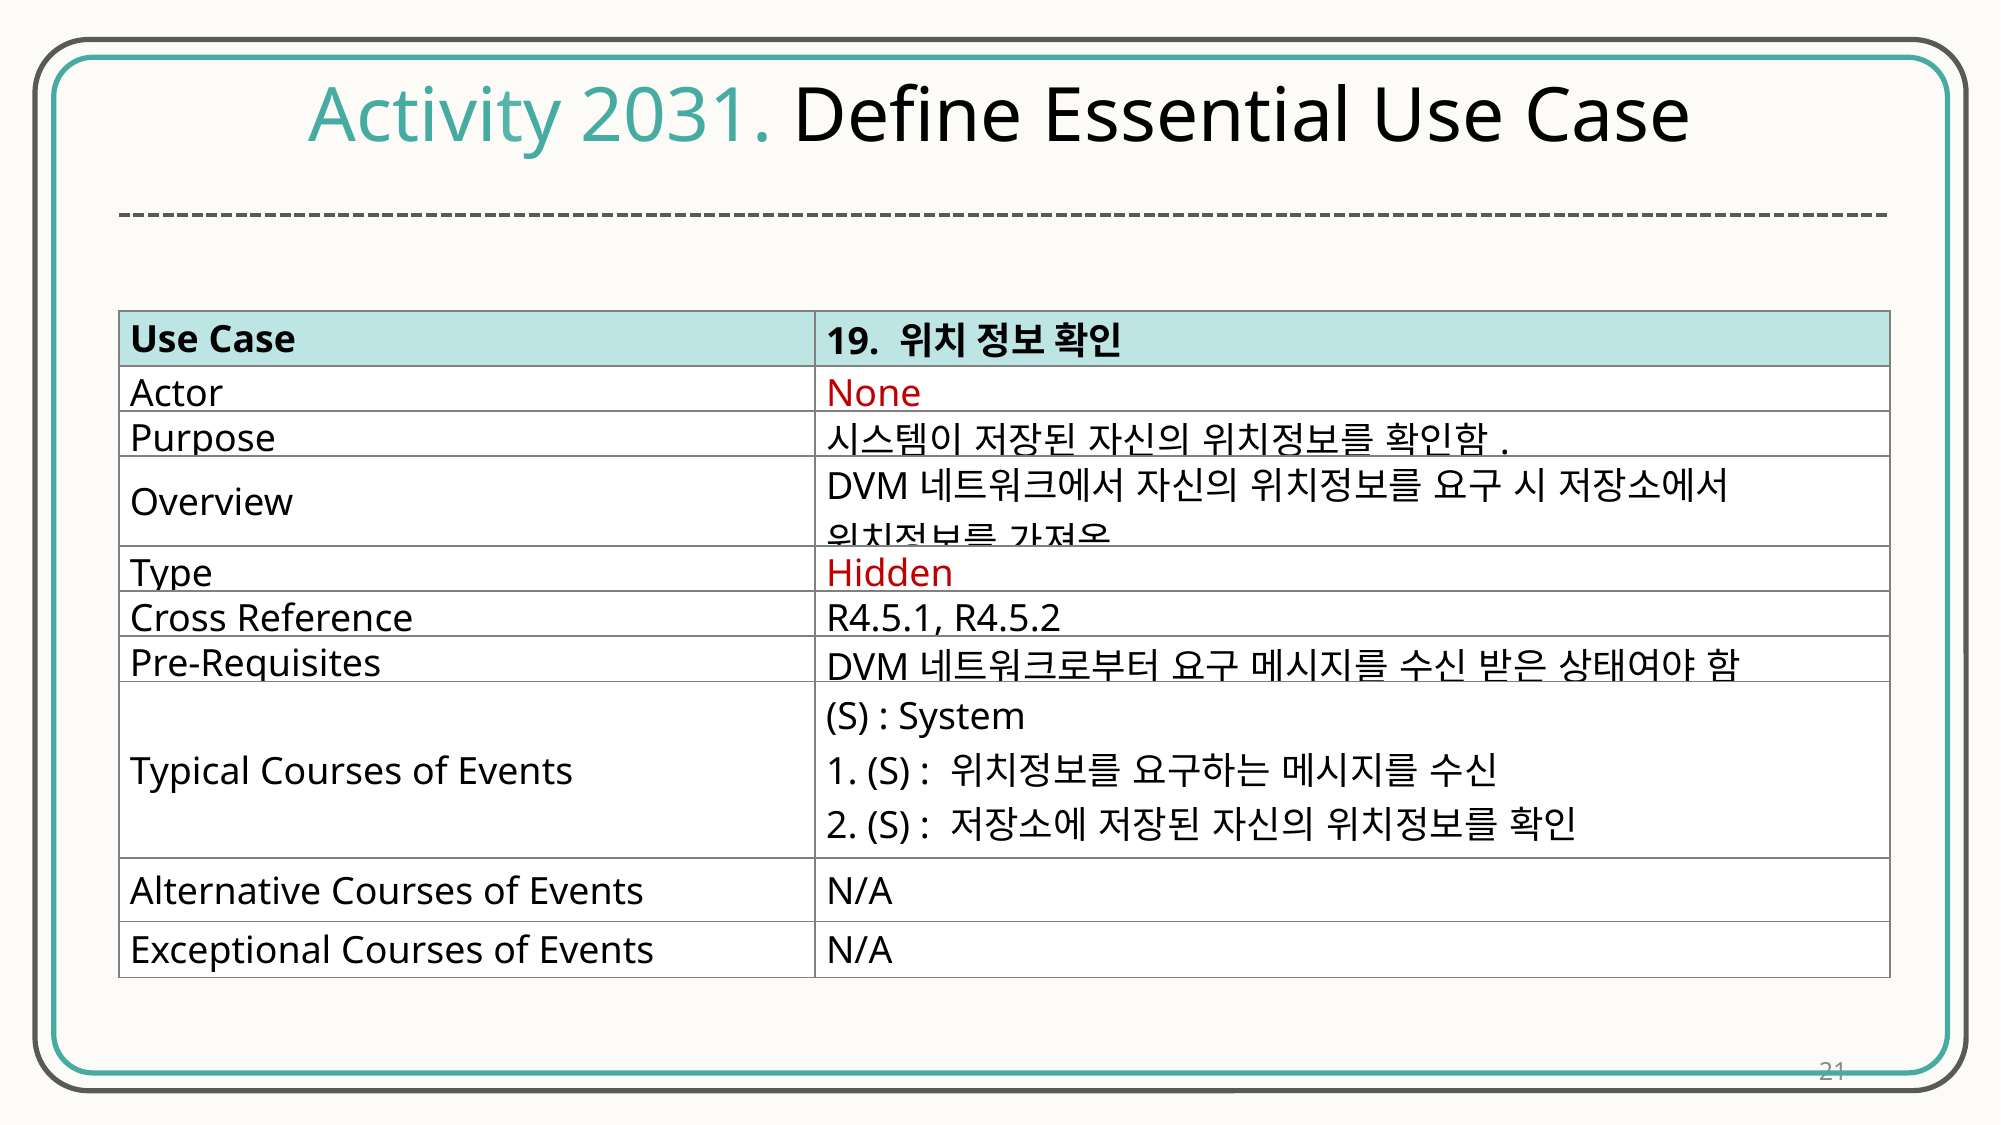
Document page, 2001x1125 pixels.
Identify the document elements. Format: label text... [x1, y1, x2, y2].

table_cell (S) : System 1. (S) : 위치정보를 요구하는 메시지를 수신 2. (S) : 저장소에 저장된 자신의 위치정보를 확인 [816, 682, 1889, 857]
table_header Use Case [120, 312, 814, 365]
table_cell Alternative Courses of Events [120, 859, 814, 921]
table_cell 시스템이 저장된 자신의 위치정보를 확인함. [816, 412, 1889, 455]
table_cell Typical Courses of Events [120, 682, 814, 857]
table_cell N/A [816, 922, 1889, 977]
table_cell None [816, 367, 1889, 410]
table_header 19. 위치 정보 확인 [816, 312, 1889, 365]
table_cell N/A [816, 859, 1889, 921]
table_cell Pre-Requisites [120, 637, 814, 681]
table_cell Overview [120, 457, 814, 545]
table_cell R4.5.1, R4.5.2 [816, 592, 1889, 635]
table_cell Type [120, 547, 814, 590]
text_box [33, 38, 1968, 1092]
table_cell DVM네트워크로부터 요구 메시지를 수신 받은 상태여야 함 [816, 637, 1889, 681]
table_cell DVM네트워크에서 자신의 위치정보를 요구 시 저장소에서 위치정보를 가져옴 [816, 457, 1889, 545]
table_cell Hidden [816, 547, 1889, 590]
table_cell Exceptional Courses of Events [120, 922, 814, 977]
table_cell Purpose [120, 412, 814, 455]
slide_number 21 [1412, 1042, 1863, 1103]
table_cell Cross Reference [120, 592, 814, 635]
table_cell Actor [120, 367, 814, 410]
